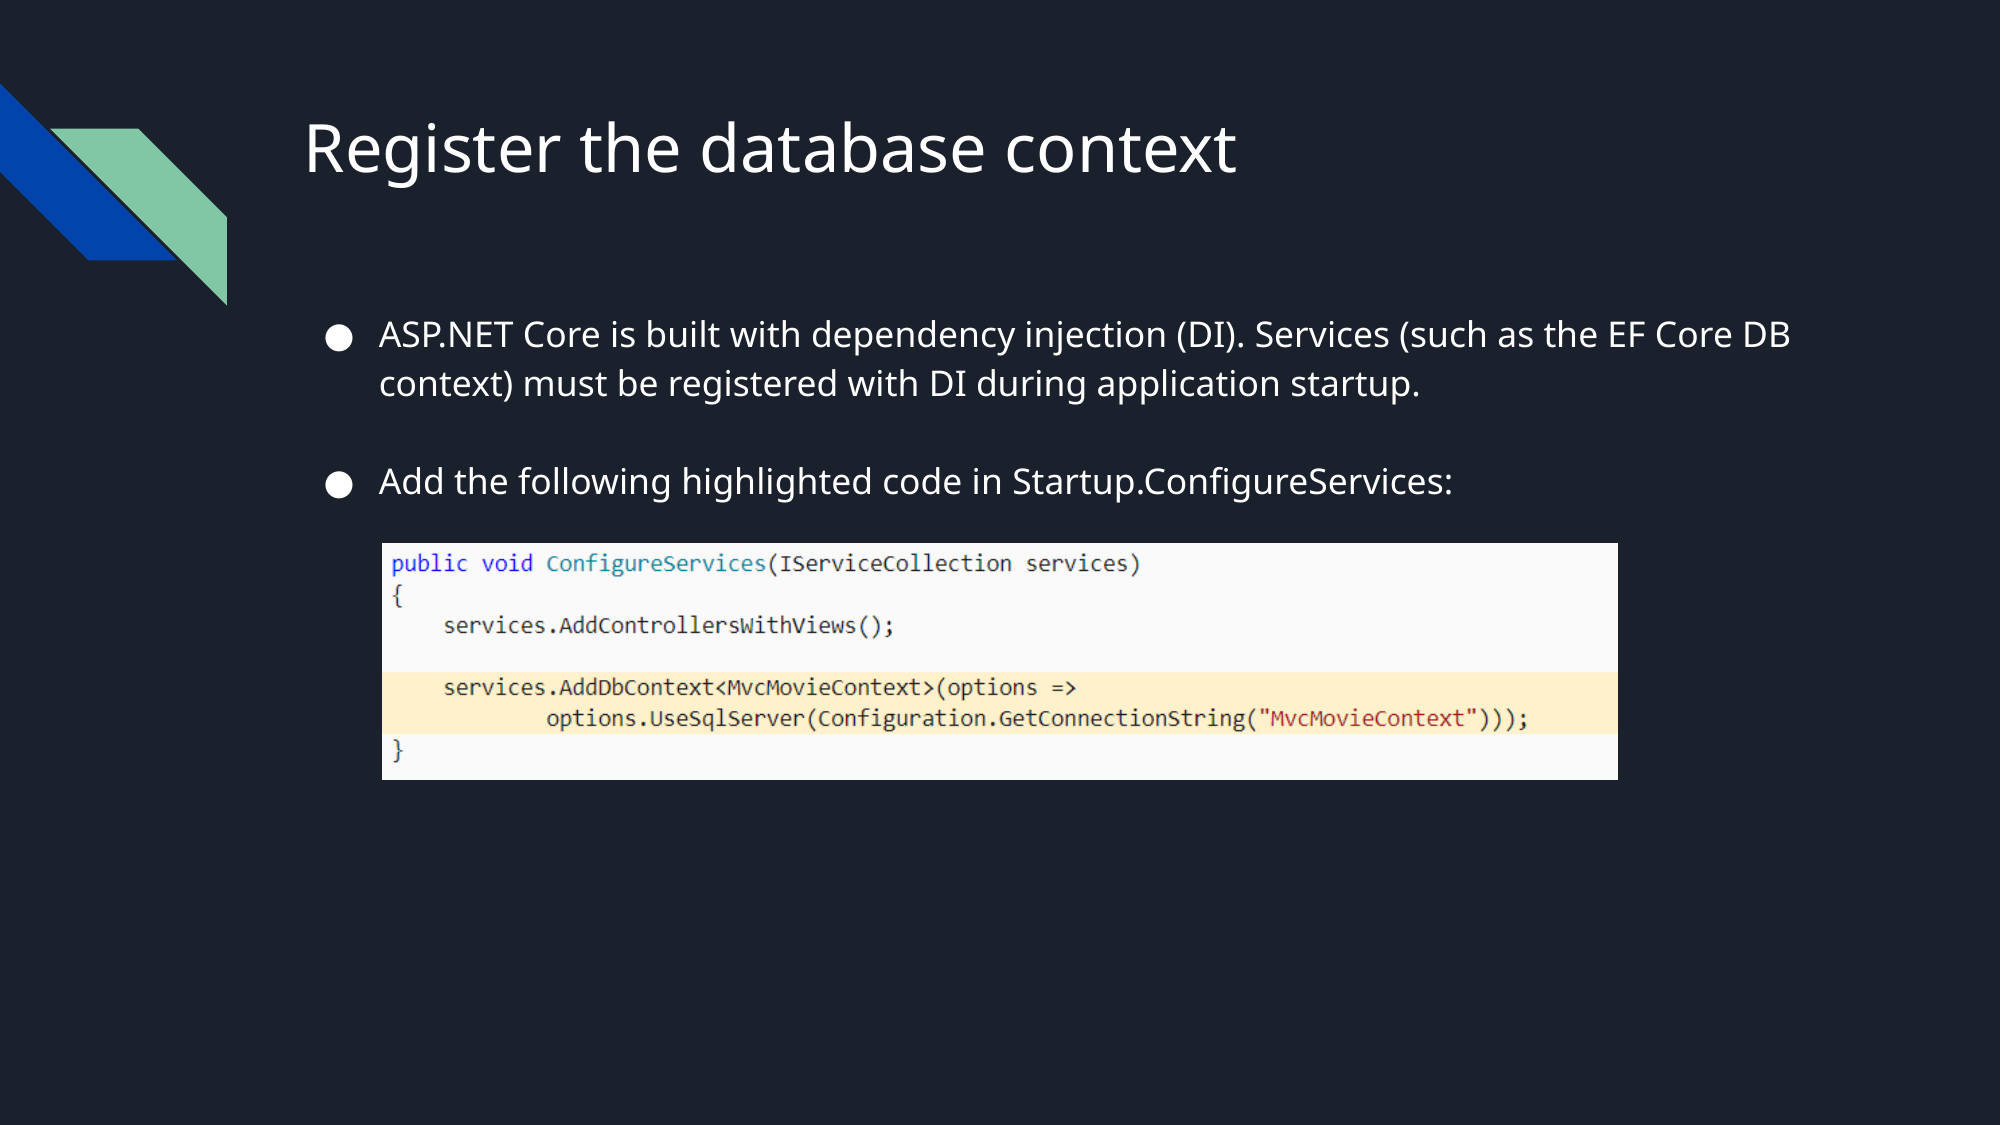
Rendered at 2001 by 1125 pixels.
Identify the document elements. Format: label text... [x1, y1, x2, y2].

picture [381, 542, 1619, 780]
title Register the database context [283, 86, 1824, 286]
list ASP.NET Core is built with dependency injection (DI). Services (such as the EF Core DB context) must be registered with DI during application startup. Add the following highlighted code in Startup.ConfigureServices: [283, 286, 1824, 623]
